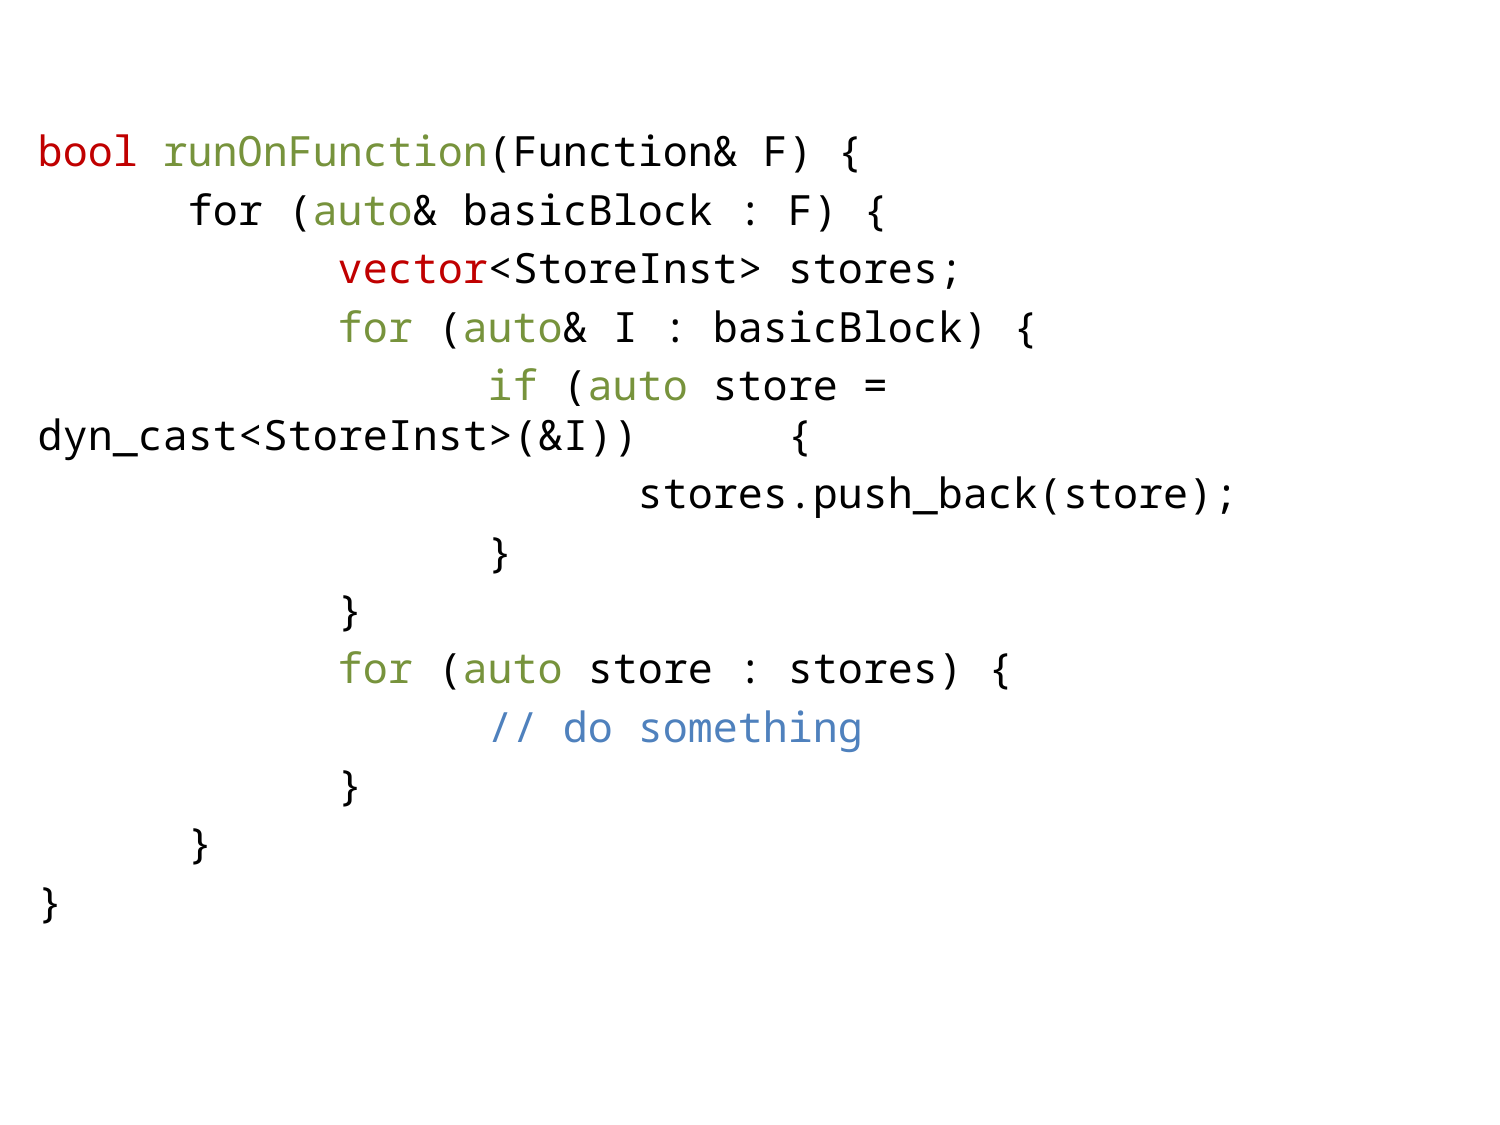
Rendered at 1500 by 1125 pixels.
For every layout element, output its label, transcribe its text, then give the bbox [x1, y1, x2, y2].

list bool runOnFunction(Function& F) { for (auto& basicBlock : F) { vector<StoreInst> stores; for (auto& I : basicBlock) { if (auto store = dyn_cast<StoreInst>(&I)) { stores.push_back(store); } } for (auto store : stores) { // do something } } } [22, 117, 1446, 1033]
